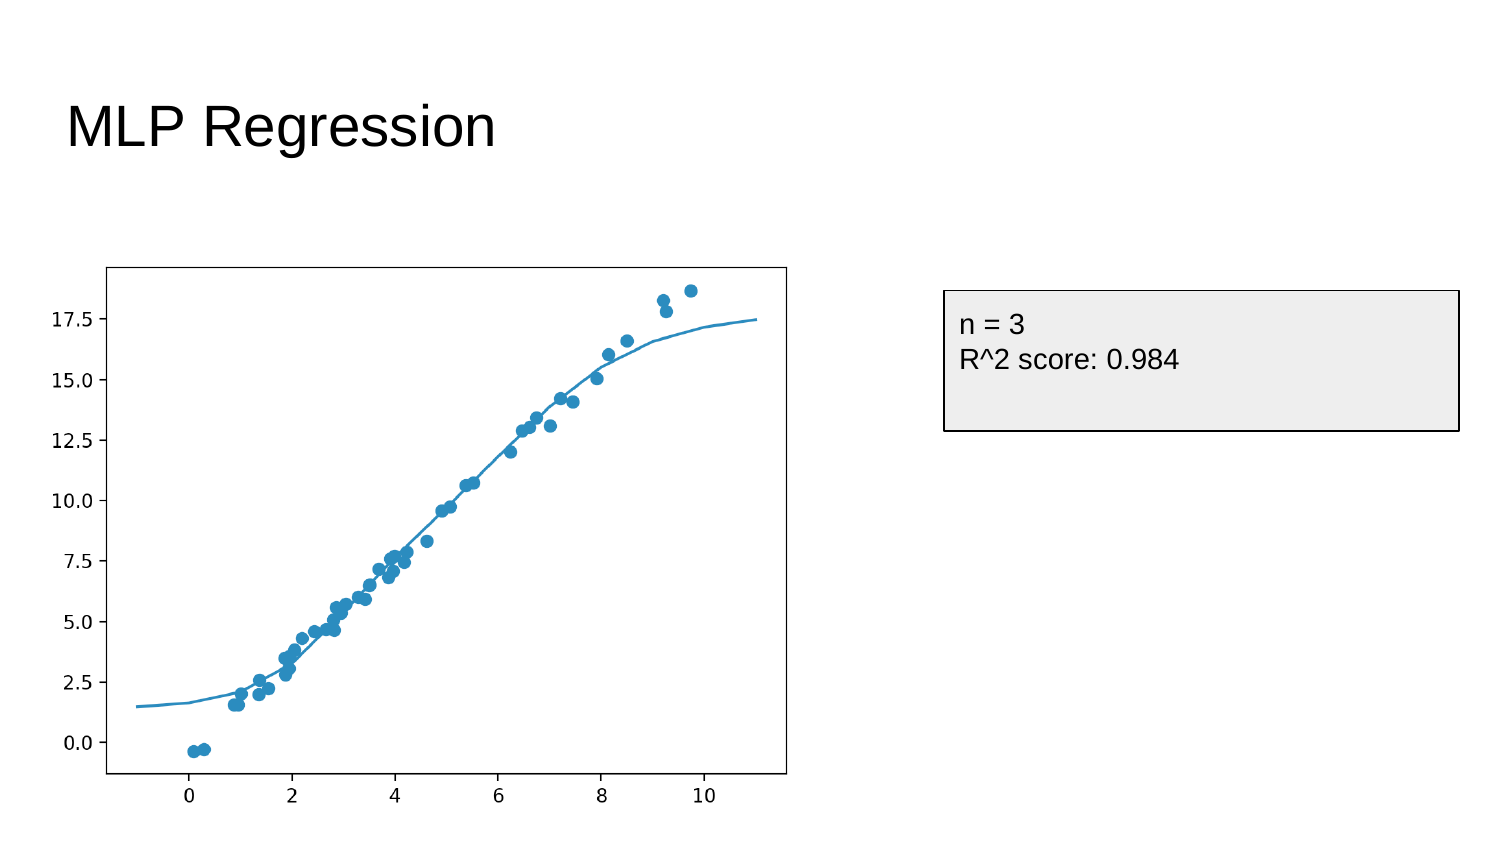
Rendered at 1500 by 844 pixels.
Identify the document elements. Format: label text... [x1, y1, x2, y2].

picture [17, 201, 815, 816]
title MLP Regression [51, 72, 1449, 167]
text_box n = 3 R^2 score: 0.984 [944, 290, 1459, 431]
